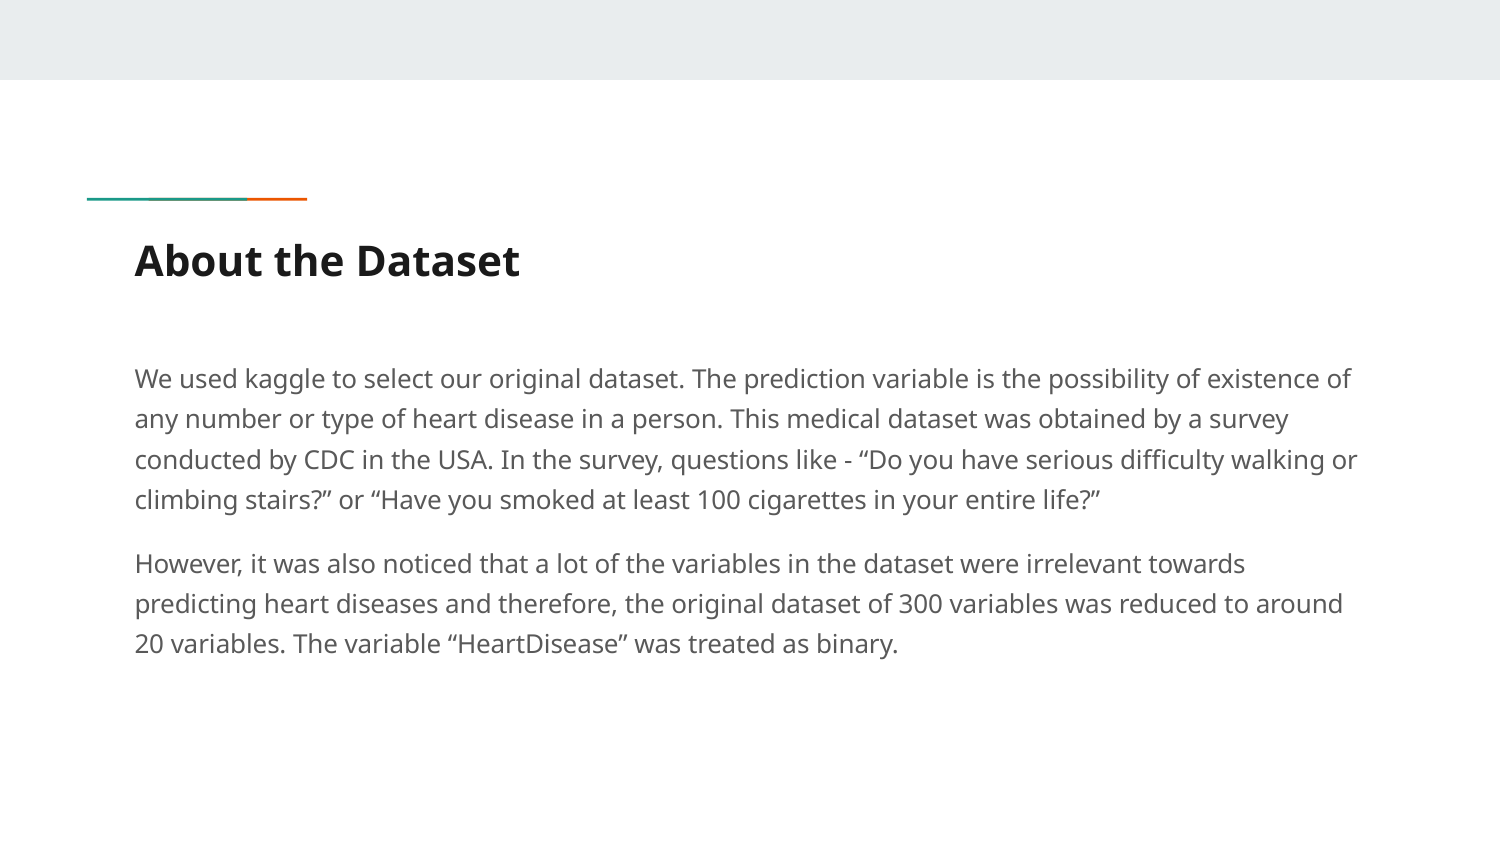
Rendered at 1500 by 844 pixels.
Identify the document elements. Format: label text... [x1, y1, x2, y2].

list We used kaggle to select our original dataset. The prediction variable is the possibility of existence of any number or type of heart disease in a person. This medical dataset was obtained by a survey conducted by CDC in the USA. In the survey, questions like - “Do you have serious difficulty walking or climbing stairs?” or “Have you smoked at least 100 cigarettes in your entire life?” However, it was also noticed that a lot of the variables in the dataset were irrelevant towards predicting heart diseases and therefore, the original dataset of 300 variables was reduced to around 20 variables. The variable “HeartDisease” was treated as binary. [119, 341, 1381, 712]
title About the Dataset [119, 216, 1381, 305]
